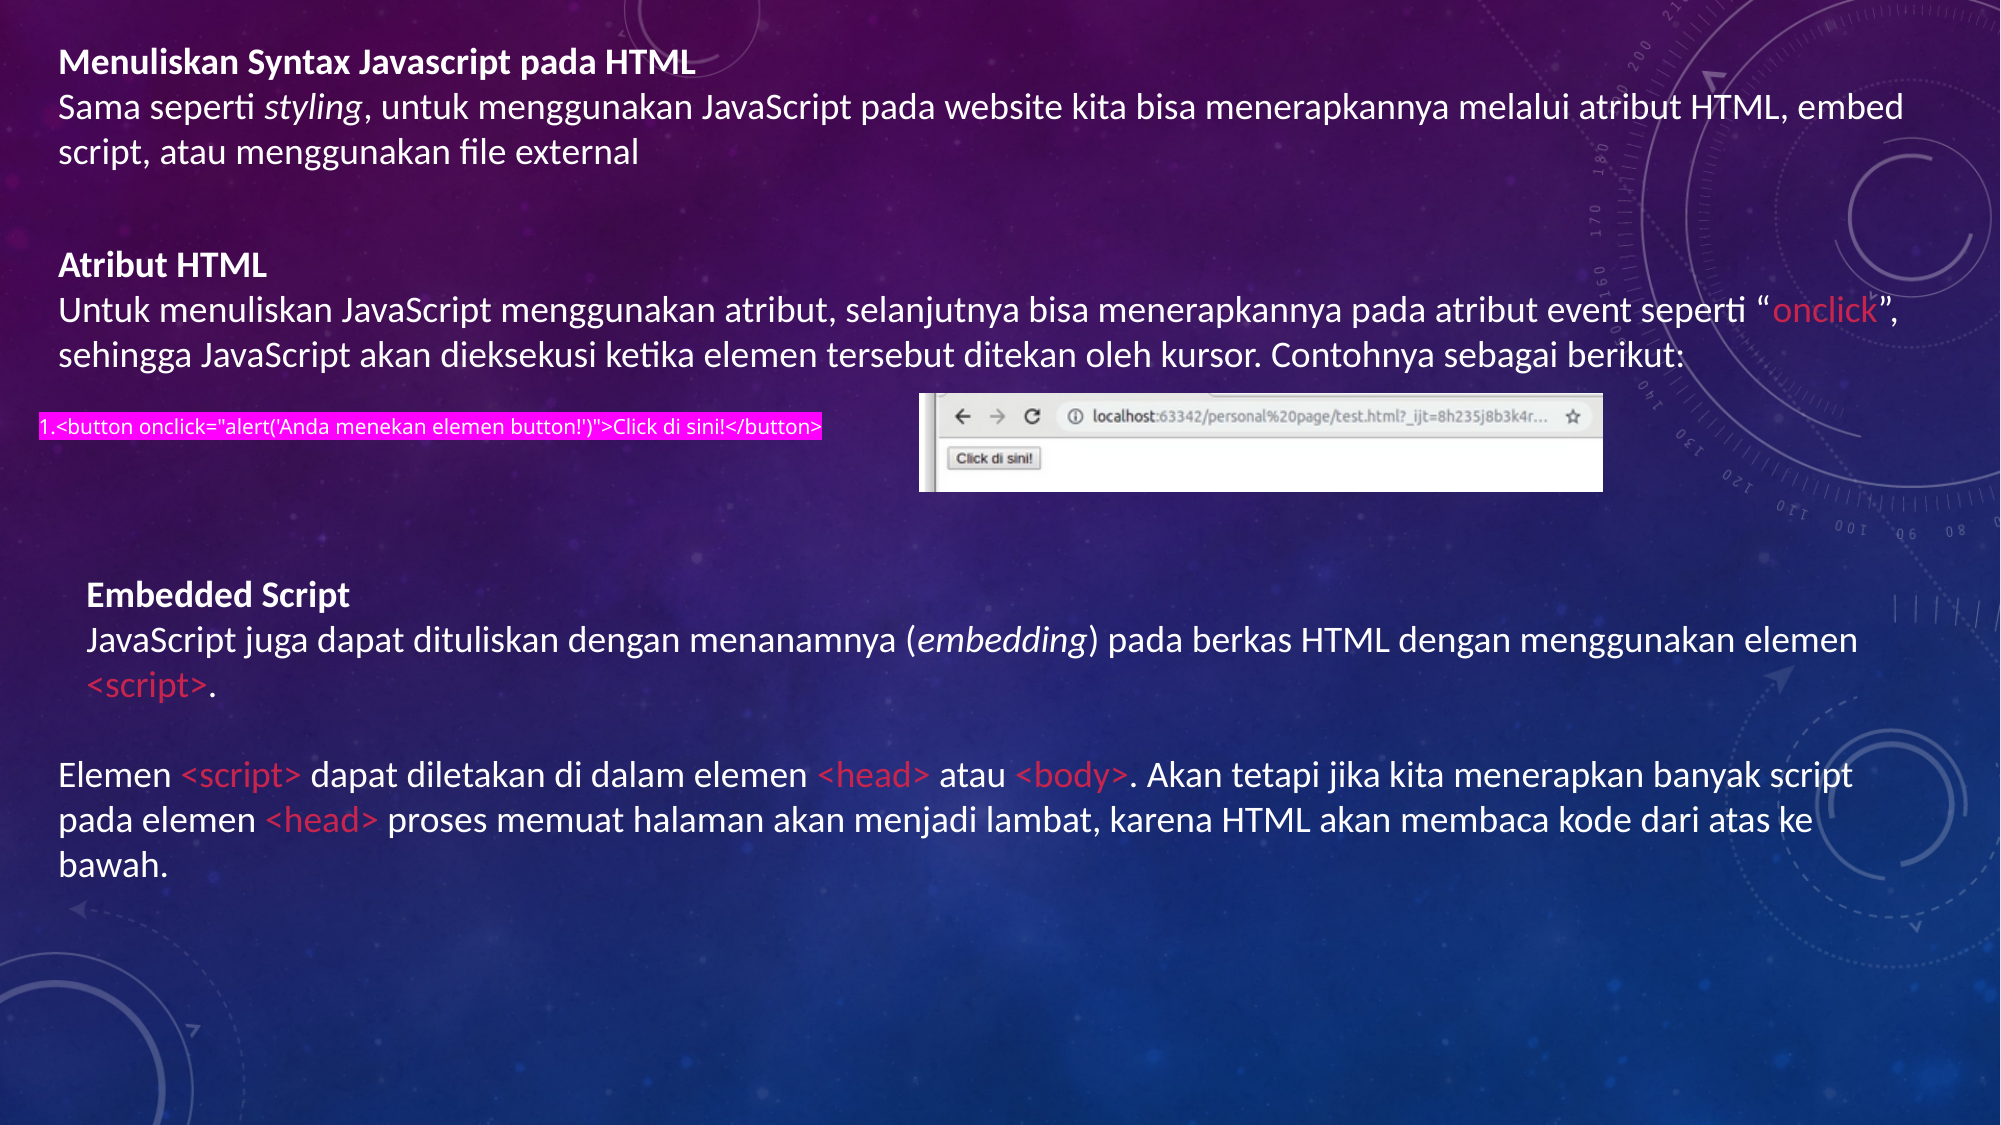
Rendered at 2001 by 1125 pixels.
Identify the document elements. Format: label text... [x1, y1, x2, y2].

text_box Atribut HTML Untuk menuliskan JavaScript menggunakan atribut, selanjutnya bisa menerapkannya pada atribut event seperti “onclick”, sehingga JavaScript akan dieksekusi ketika elemen tersebut ditekan oleh kursor. Contohnya sebagai berikut: [43, 232, 1955, 383]
text_box Elemen <script> dapat diletakan di dalam elemen <head> atau <body>. Akan tetapi jika kita menerapkan banyak script pada elemen <head> proses memuat halaman akan menjadi lambat, karena HTML akan membaca kode dari atas ke bawah. [43, 742, 1940, 892]
text_box <button onclick="alert('Anda menekan elemen button!')">Click di sini!</button> [23, 381, 837, 491]
picture [0, 0, 2001, 1125]
text_box Menuliskan Syntax Javascript pada HTML Sama seperti styling, untuk menggunakan JavaScript pada website kita bisa menerapkannya melalui atribut HTML, embed script, atau menggunakan file external [43, 29, 1940, 179]
text_box Embedded Script JavaScript juga dapat dituliskan dengan menanamnya (embedding) pada berkas HTML dengan menggunakan elemen <script>. [71, 562, 1955, 713]
